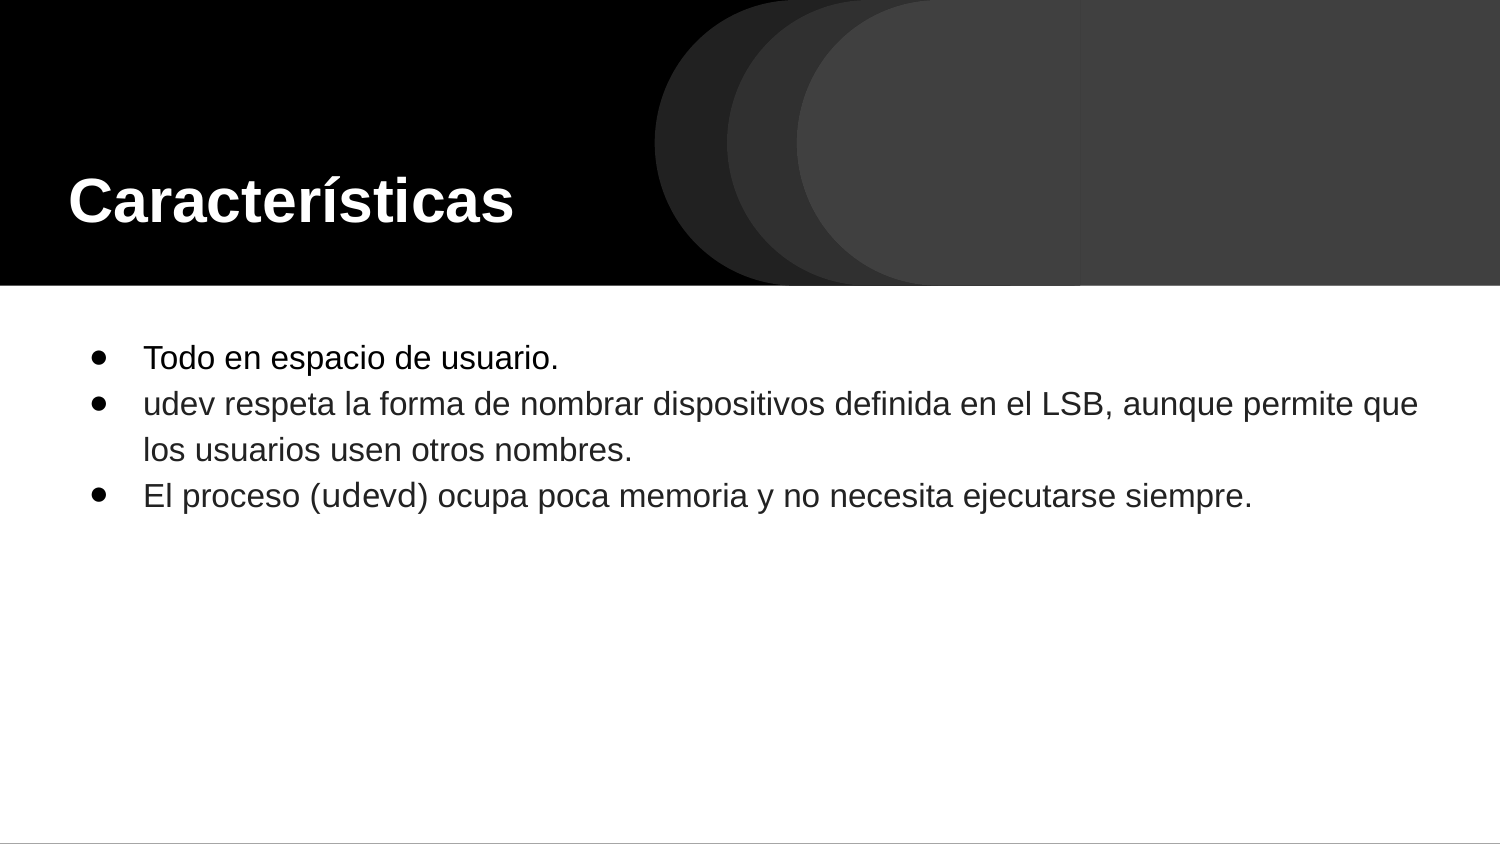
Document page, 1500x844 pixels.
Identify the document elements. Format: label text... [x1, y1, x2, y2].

title Características [53, 24, 638, 250]
list Todo en espacio de usuario. udev respeta la forma de nombrar dispositivos definida en el LSB, aunque permite que los usuarios usen otros nombres. El proceso (udevd) ocupa poca memoria y no necesita ejecutarse siempre. [53, 315, 1447, 759]
